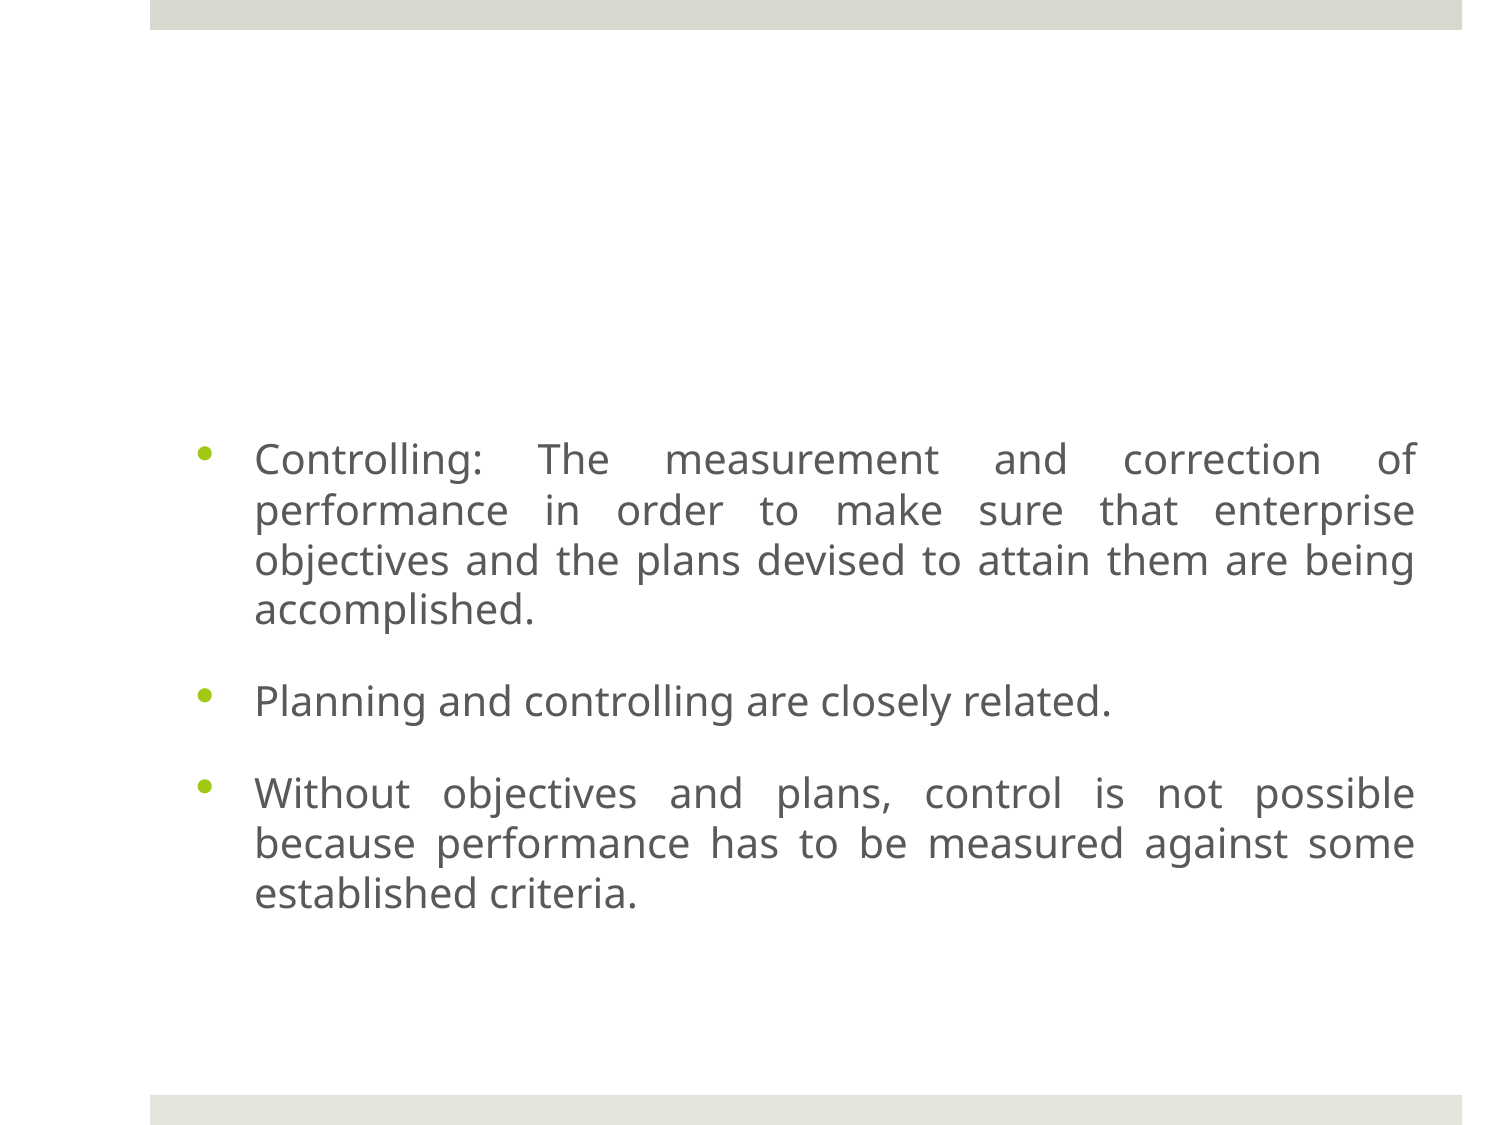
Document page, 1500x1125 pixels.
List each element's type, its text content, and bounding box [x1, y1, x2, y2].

list Controlling: The measurement and correction of performance in order to make sure that enterprise objectives and the plans devised to attain them are being accomplished. Planning and controlling are closely related. Without objectives and plans, control is not possible because performance has to be measured against some established criteria. [182, 425, 1432, 1028]
